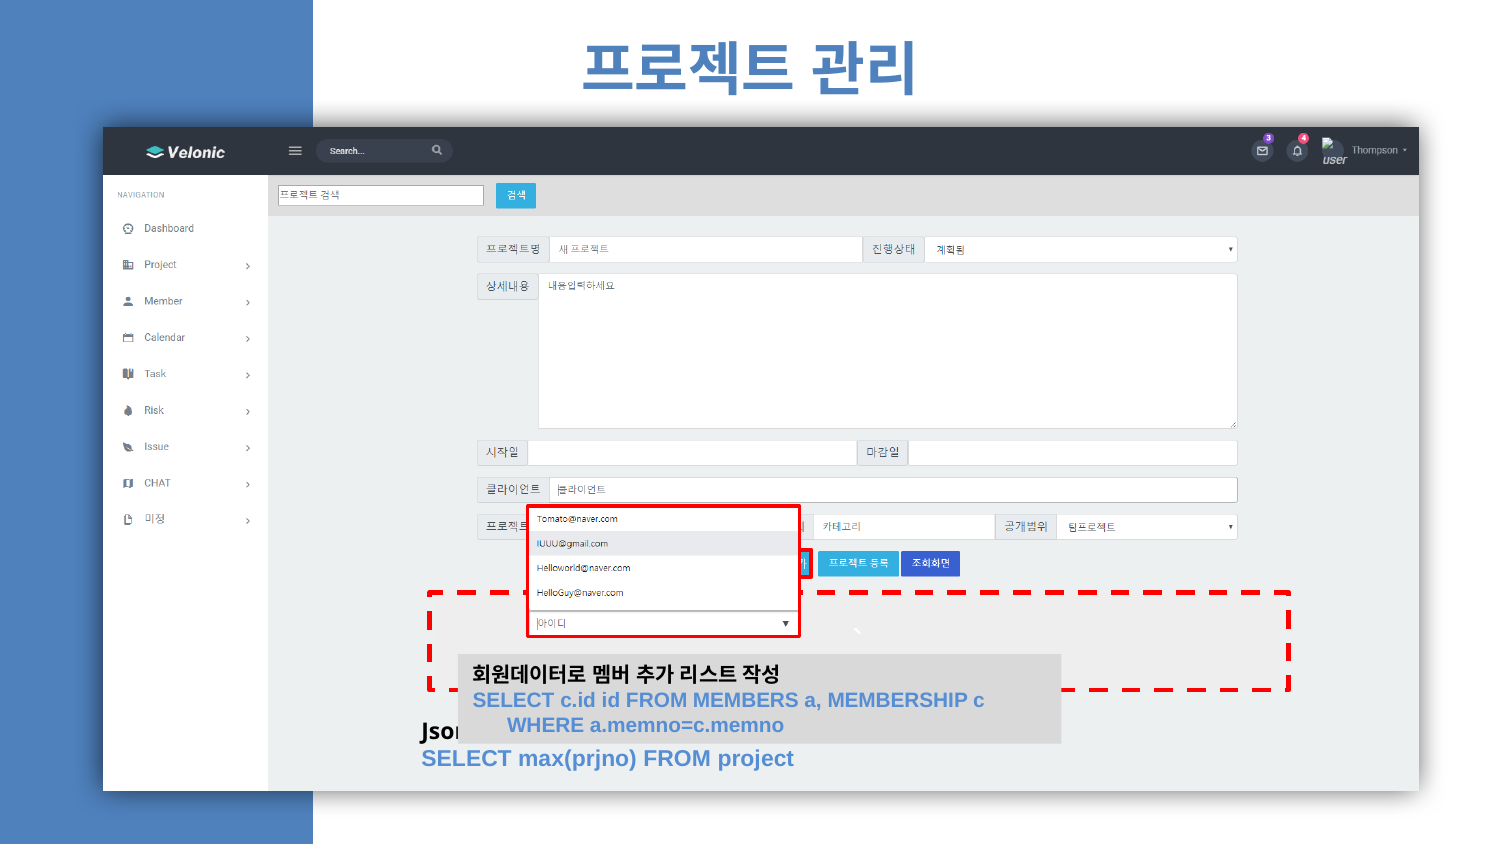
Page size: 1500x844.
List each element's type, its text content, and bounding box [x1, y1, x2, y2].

list 프로젝트 관리 [0, 20, 1500, 115]
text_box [527, 505, 800, 637]
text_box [429, 549, 1290, 691]
picture [103, 127, 1419, 791]
